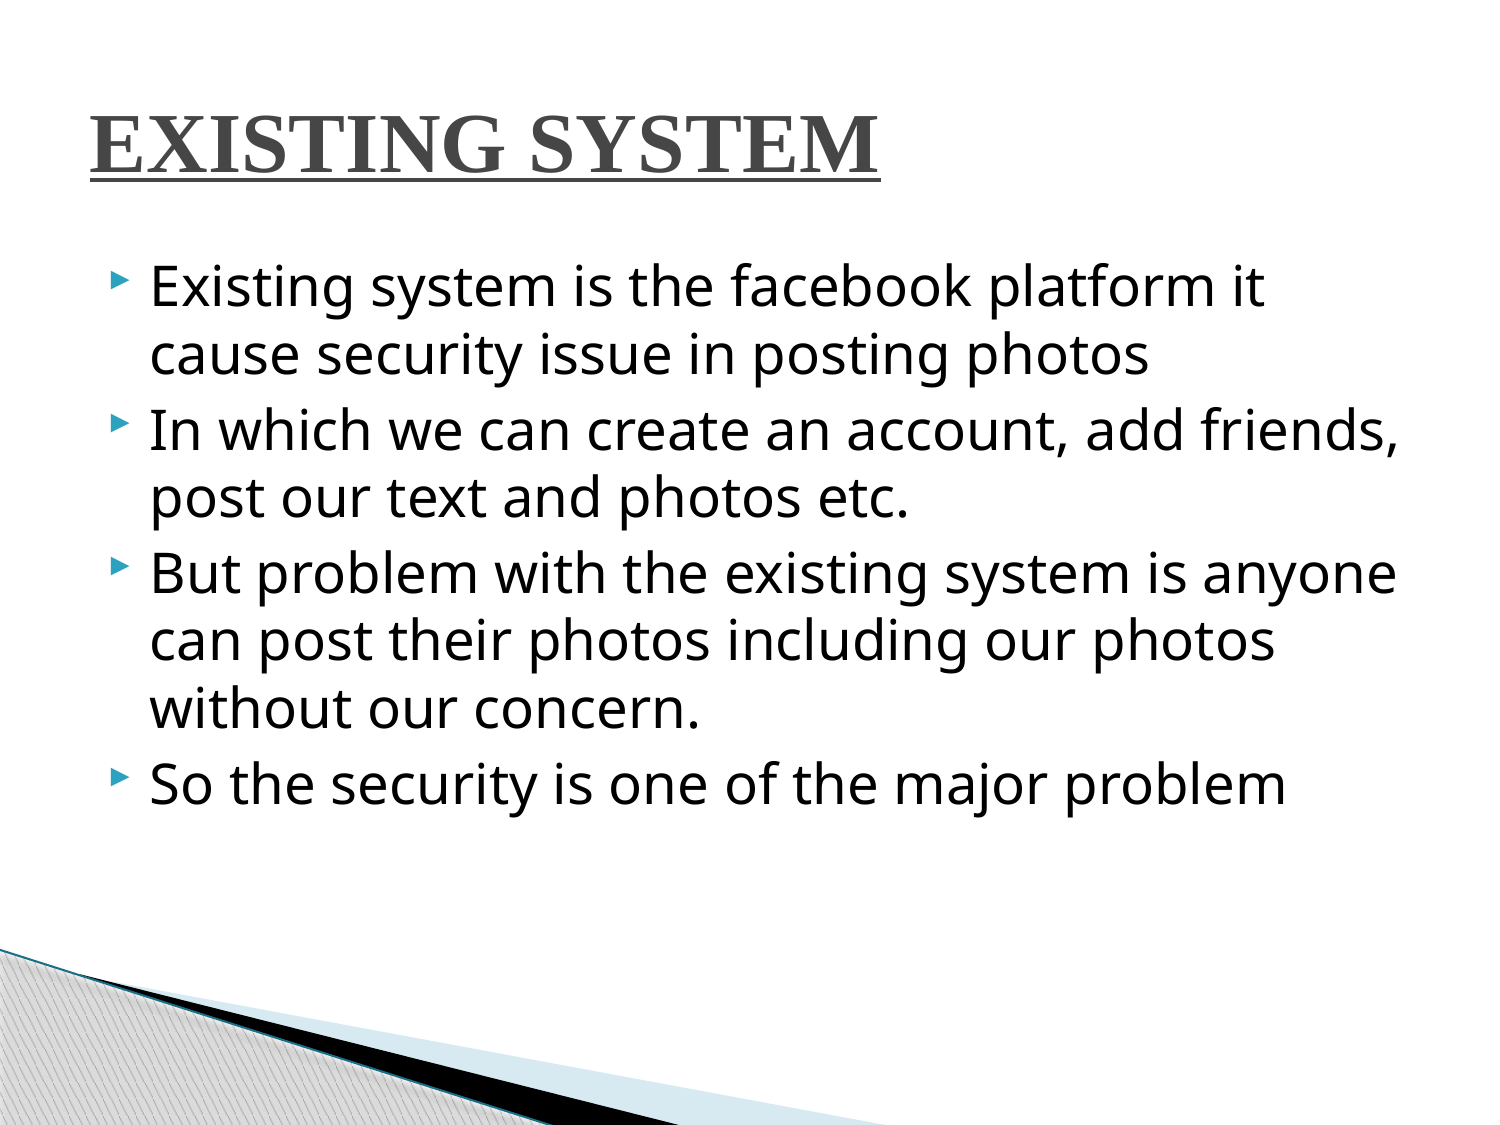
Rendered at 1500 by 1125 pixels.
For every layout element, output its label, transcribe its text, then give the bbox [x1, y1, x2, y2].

title EXISTING SYSTEM [75, 45, 1425, 233]
list Existing system is the facebook platform it cause security issue in posting photos In which we can create an account, add friends, post our text and photos etc. But problem with the existing system is anyone can post their photos including our photos without our concern. So the security is one of the major problem [75, 243, 1425, 986]
